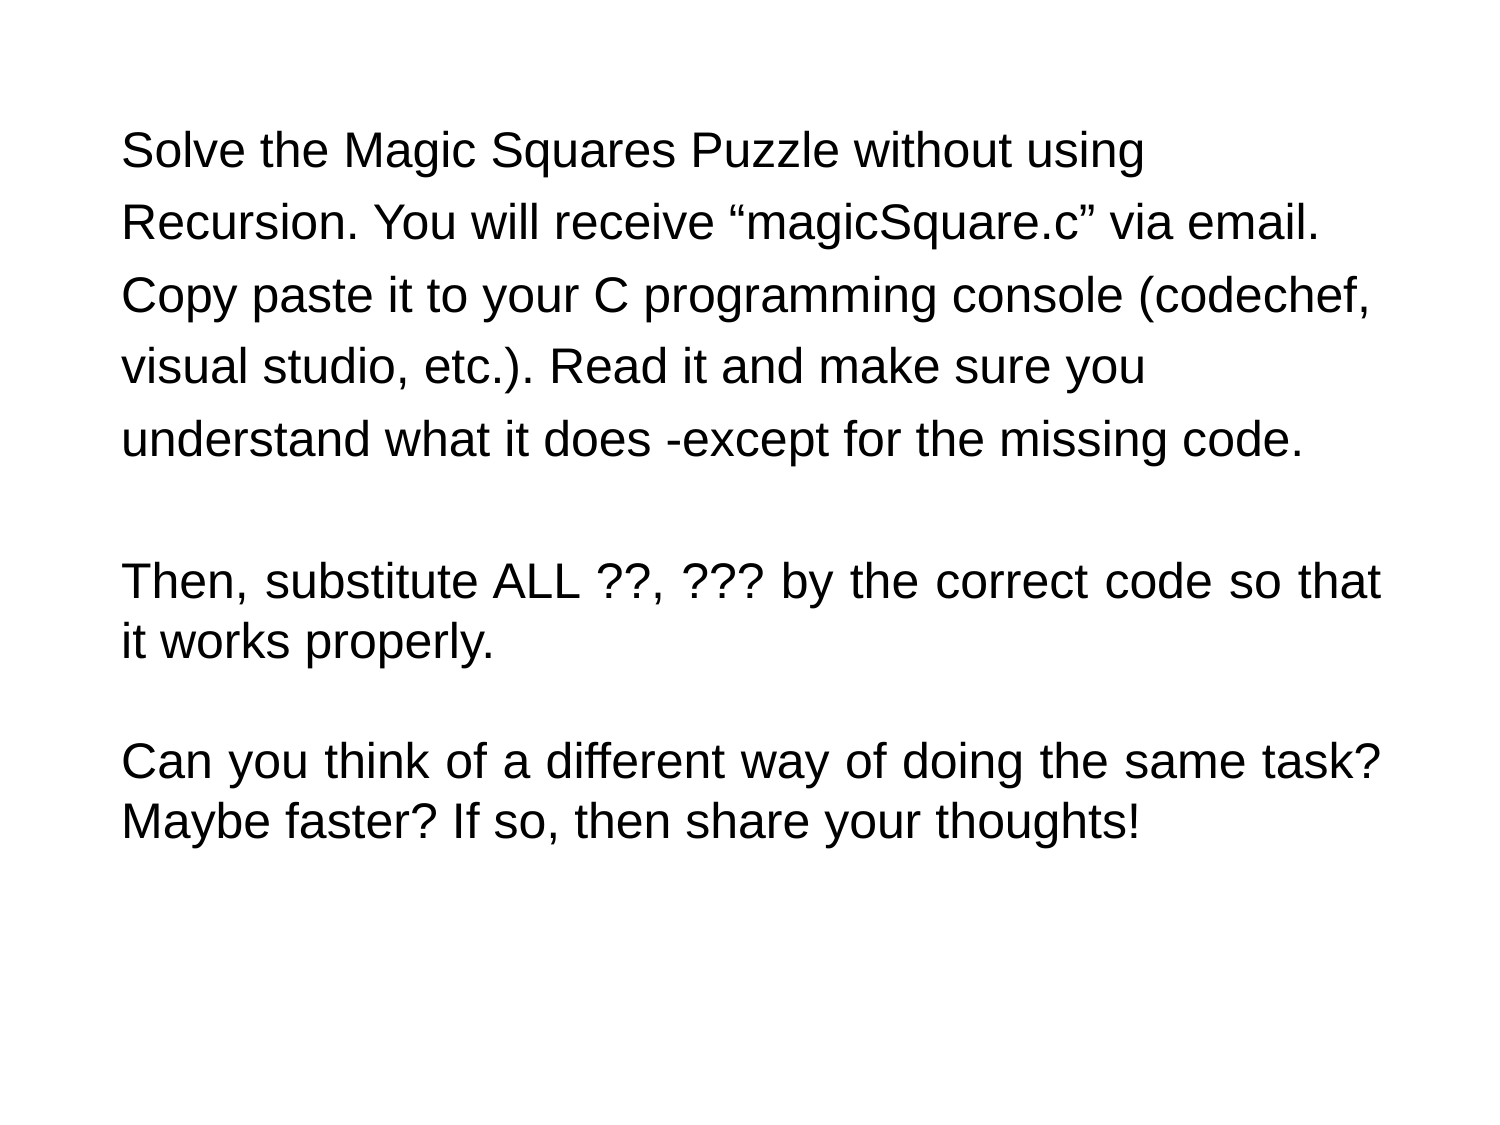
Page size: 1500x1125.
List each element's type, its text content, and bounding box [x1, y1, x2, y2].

text_box Solve the Magic Squares Puzzle without using Recursion. You will receive “magicSquare.c” via email. Copy paste it to your C programming console (codechef, visual studio, etc.). Read it and make sure you understand what it does -except for the missing code. Then, substitute ALL ??, ??? by the correct code so that it works properly. Can you think of a different way of doing the same task? Maybe faster? If so, then share your thoughts! [106, 91, 1398, 903]
